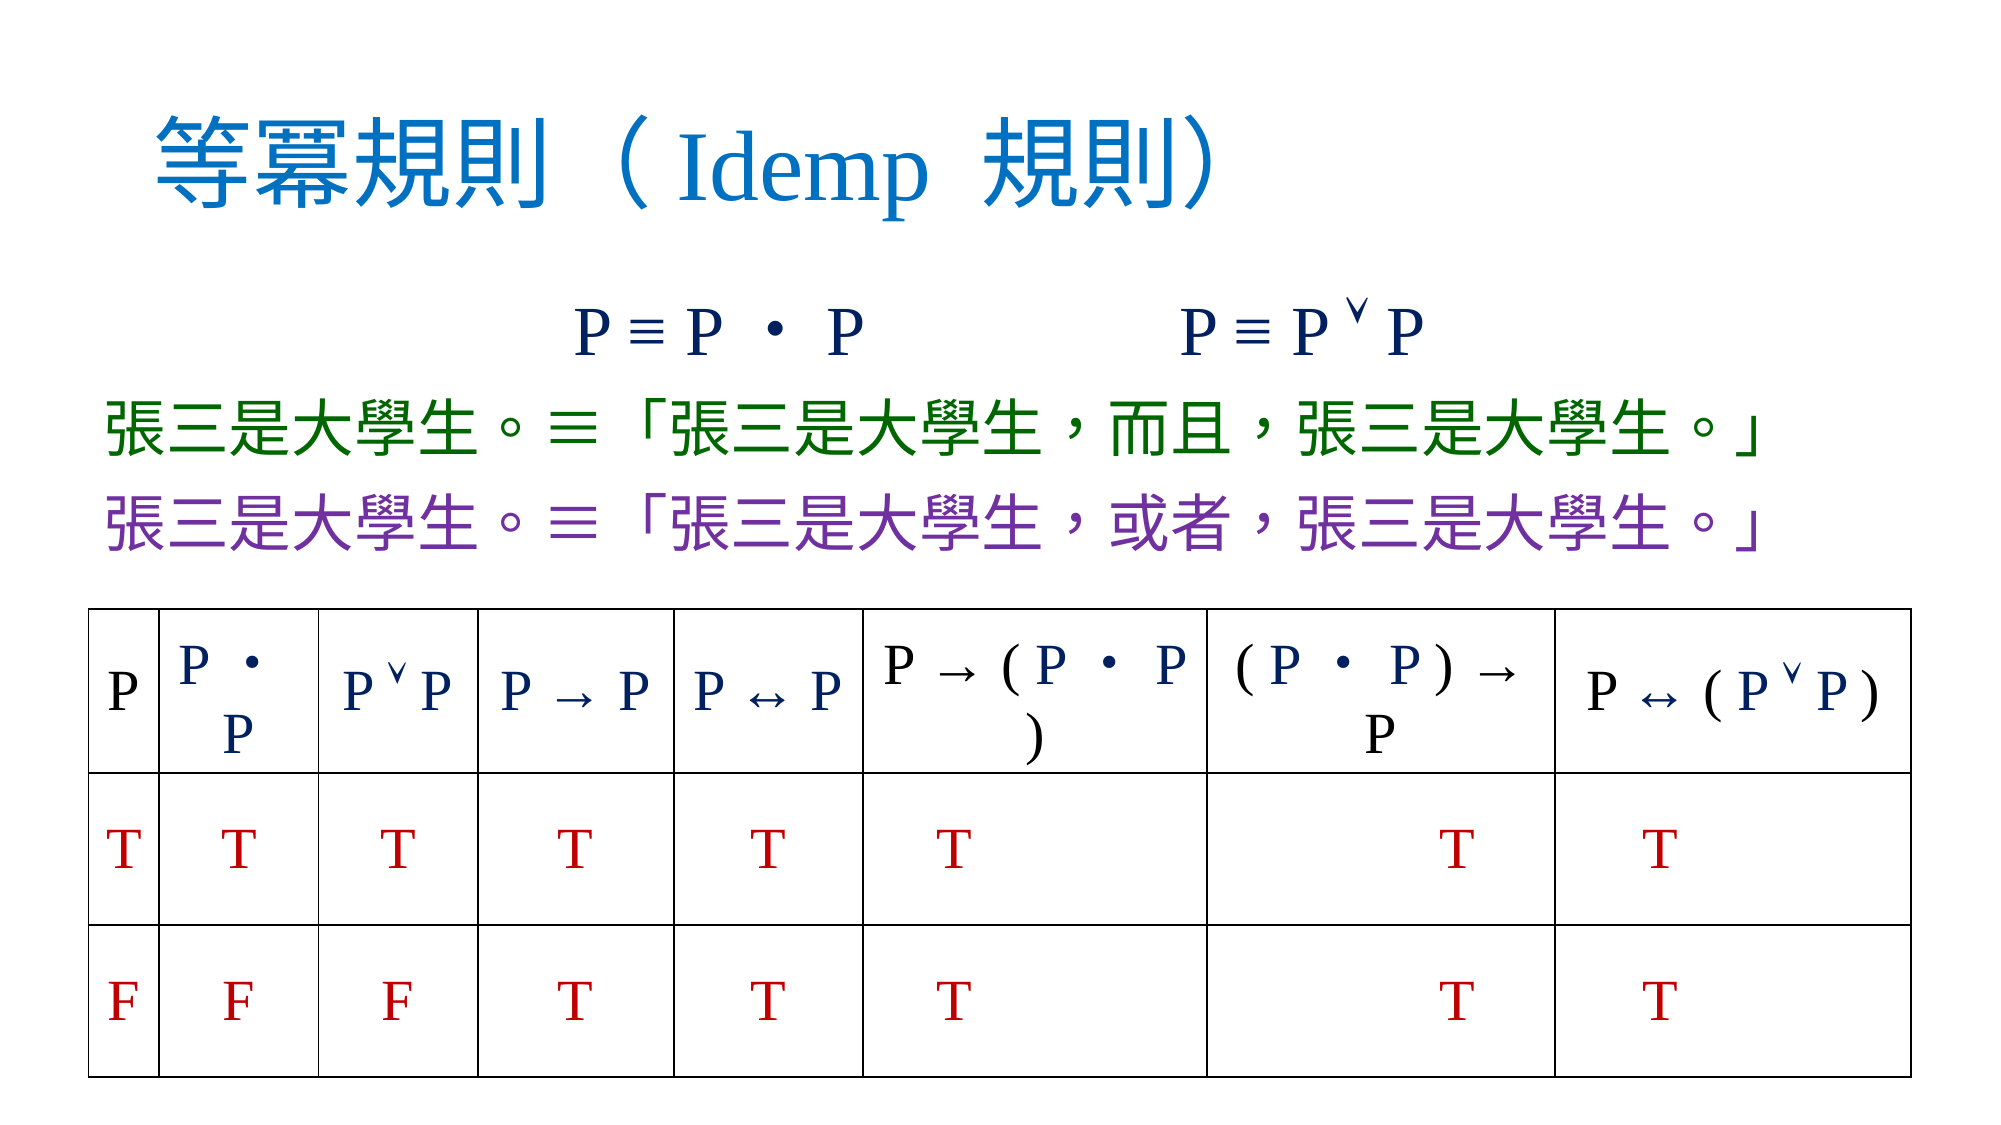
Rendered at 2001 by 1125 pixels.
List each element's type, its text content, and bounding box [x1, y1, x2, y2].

table_cell T [1556, 926, 1910, 1076]
table_cell T [864, 774, 1206, 924]
table_cell T [864, 926, 1206, 1076]
table_cell T [89, 774, 158, 924]
table_header P ↔︎ P [675, 610, 862, 772]
table_cell T [160, 774, 318, 924]
table_cell T [319, 774, 477, 924]
table_cell F [160, 926, 318, 1076]
table_cell T [479, 926, 673, 1076]
table_header P → ( P・P ) [864, 610, 1206, 772]
table_header P  P [319, 610, 477, 772]
list P ≡ P・P P ≡ P  P 張三是大學生。≡「張三是大學生，而且，張三是大學生。」 張三是大學生。≡「張三是大學生，或者，張三是大學生。」 [88, 277, 1912, 608]
table_header P ↔︎ ( P  P ) [1556, 610, 1910, 772]
table_cell T [1208, 774, 1554, 924]
table_cell T [479, 774, 673, 924]
table_cell F [89, 926, 158, 1076]
table_cell F [319, 926, 477, 1076]
table_header P・P [160, 610, 318, 772]
title 等冪規則（Idemp 規則） [137, 59, 1863, 277]
table_header P → P [479, 610, 673, 772]
table_header P [89, 610, 158, 772]
table_header ( P・P ) → P [1208, 610, 1554, 772]
table_cell T [1208, 926, 1554, 1076]
table_cell T [1556, 774, 1910, 924]
table_cell T [675, 926, 862, 1076]
table_cell T [675, 774, 862, 924]
